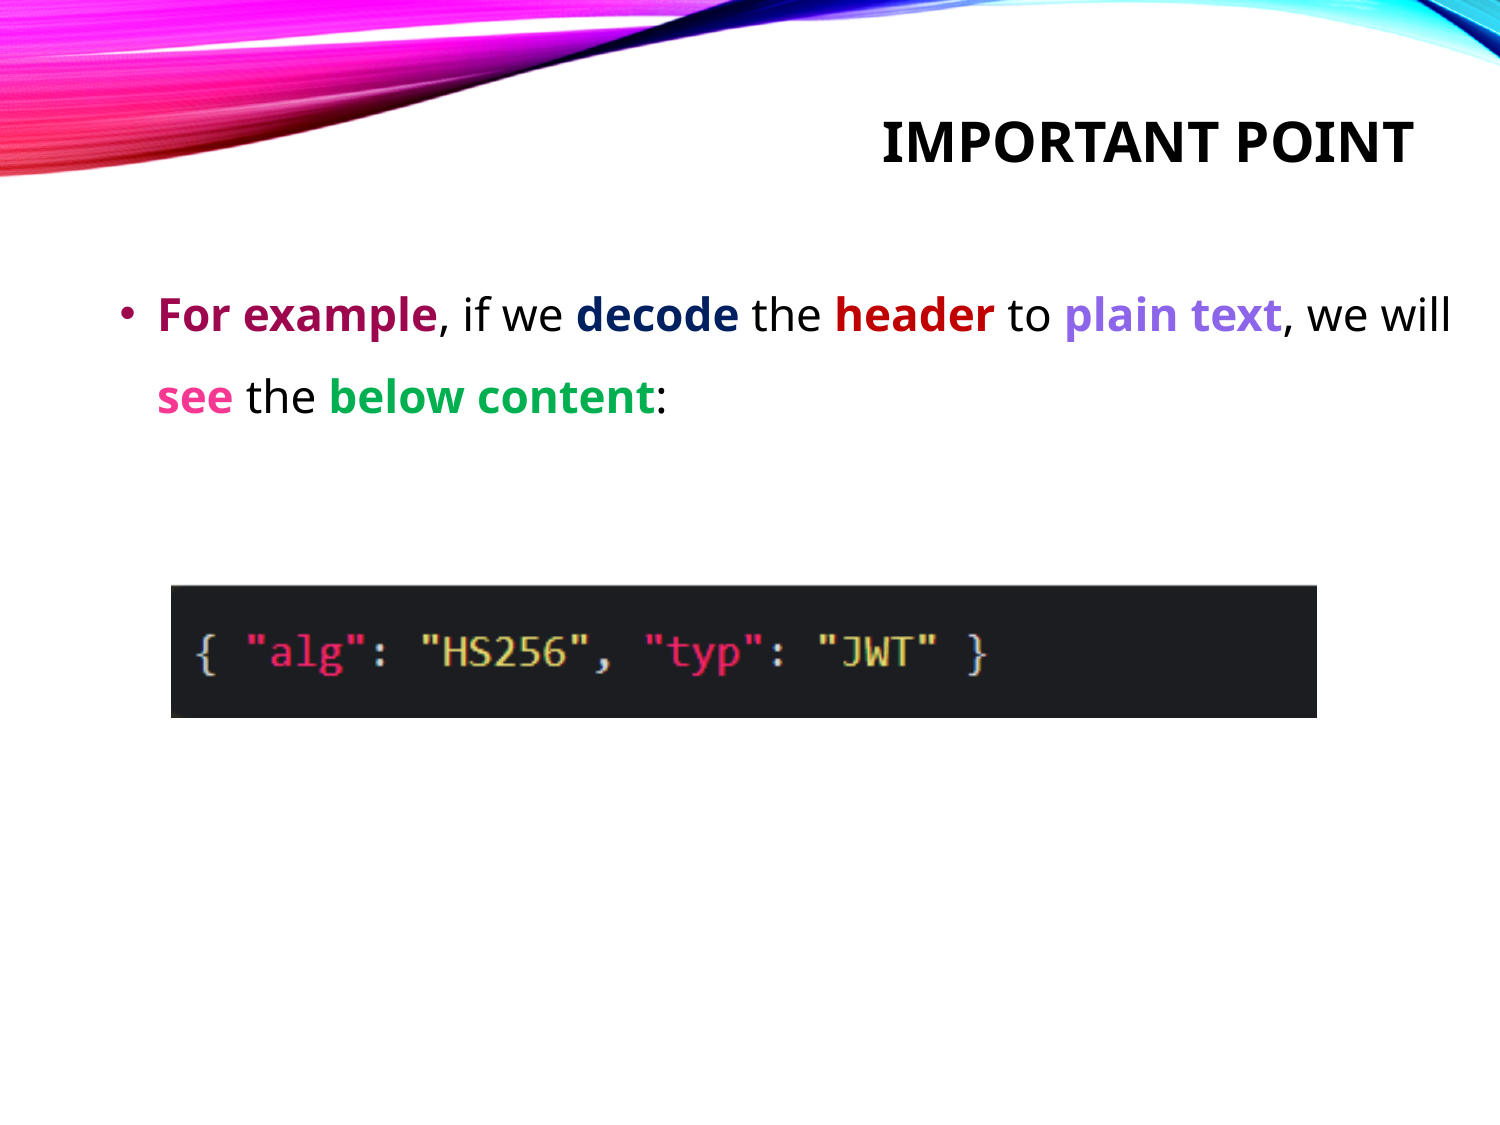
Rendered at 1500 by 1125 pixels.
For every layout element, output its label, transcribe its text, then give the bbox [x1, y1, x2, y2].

list For example, if we decode the header to plain text, we will see the below content: [29, 250, 1475, 1111]
picture [0, 0, 1500, 178]
picture [170, 574, 1318, 718]
title Important point [383, 38, 1431, 250]
